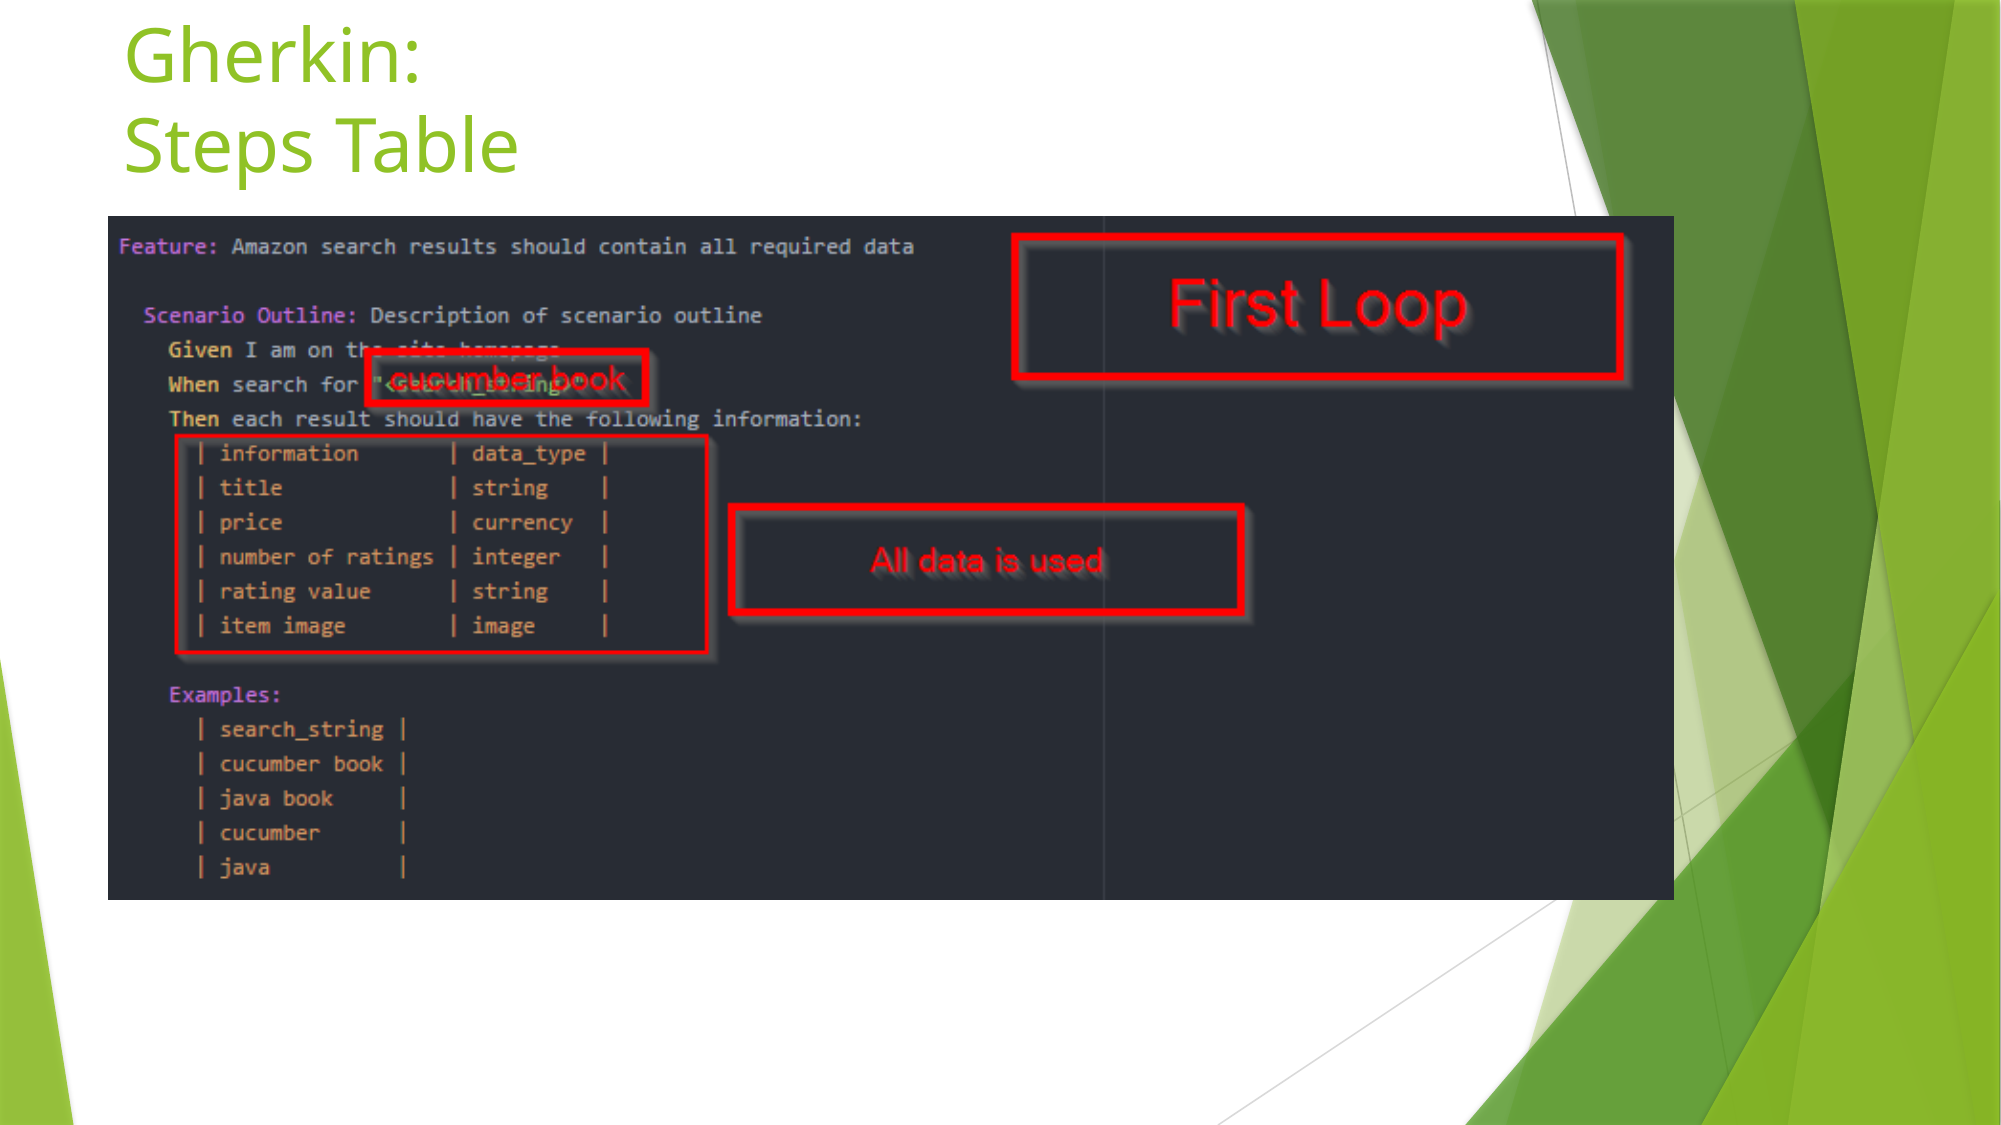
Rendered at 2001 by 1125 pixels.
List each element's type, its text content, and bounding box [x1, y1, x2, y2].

title Gherkin: Steps Table [108, 0, 1519, 215]
picture [107, 216, 1674, 901]
